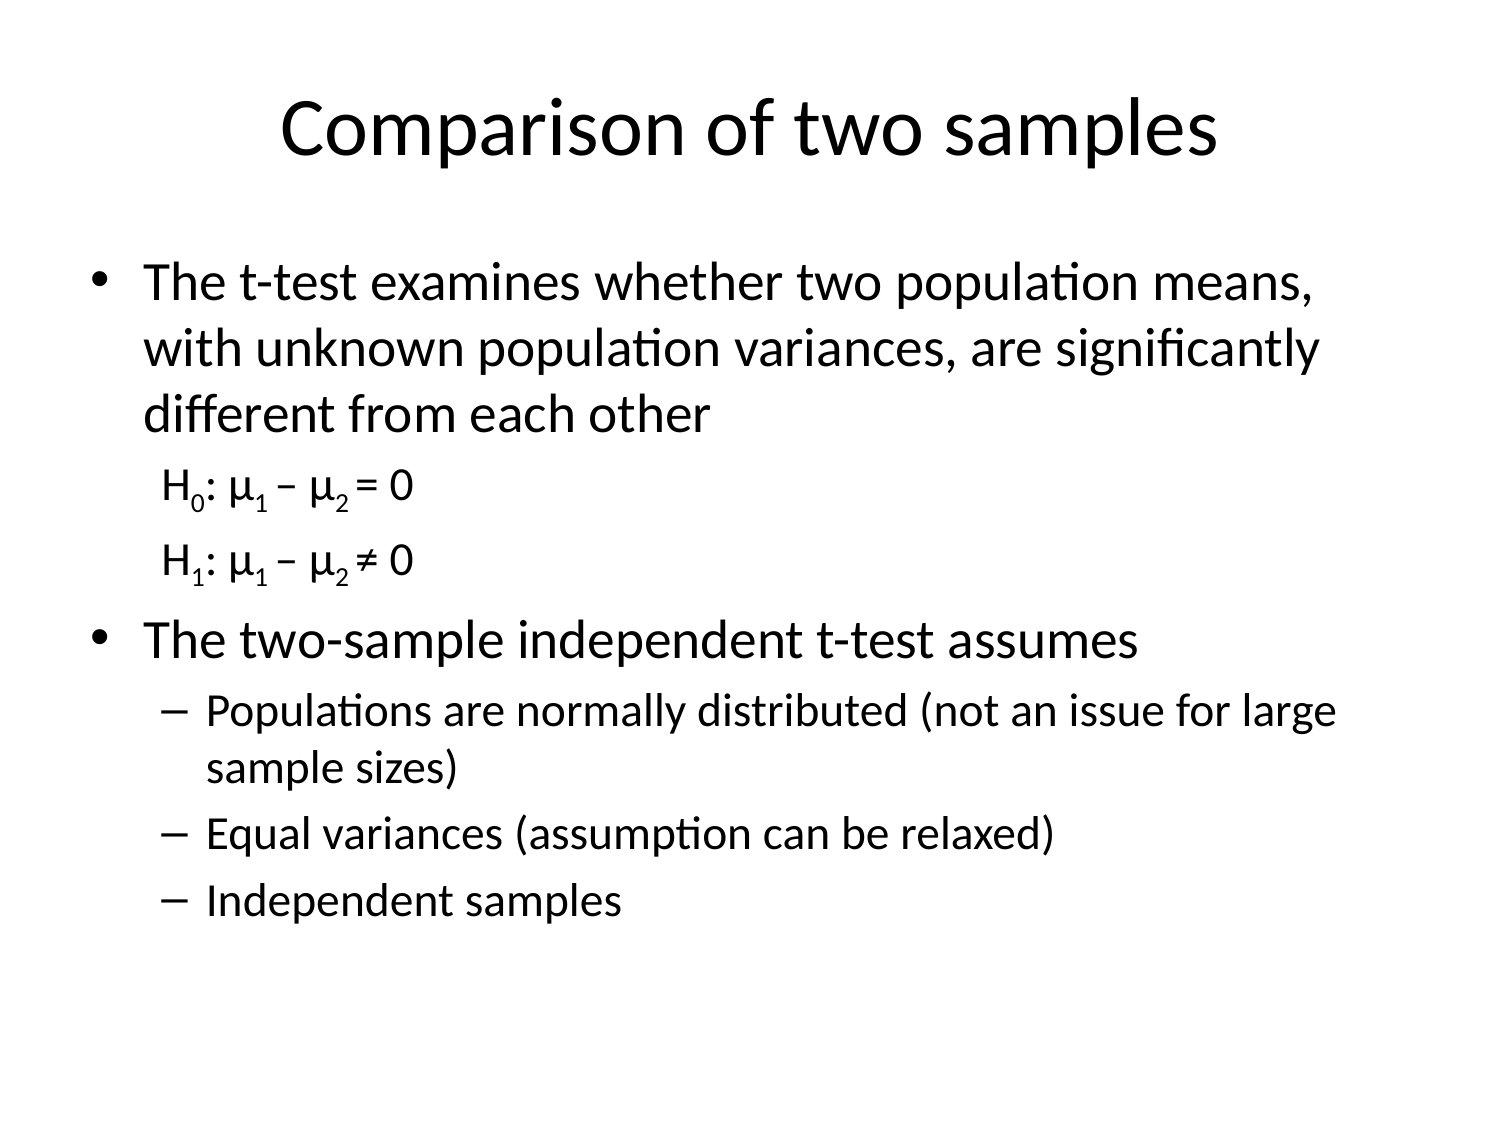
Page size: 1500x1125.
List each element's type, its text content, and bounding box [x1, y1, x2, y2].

title Comparison of two samples [75, 45, 1425, 200]
list The t-test examines whether two population means, with unknown population variances, are significantly different from each other H0: µ1 – µ2 = 0 H1: µ1 – µ2 ≠ 0 The two-sample independent t-test assumes Populations are normally distributed (not an issue for large sample sizes) Equal variances (assumption can be relaxed) Independent samples [75, 237, 1425, 1075]
